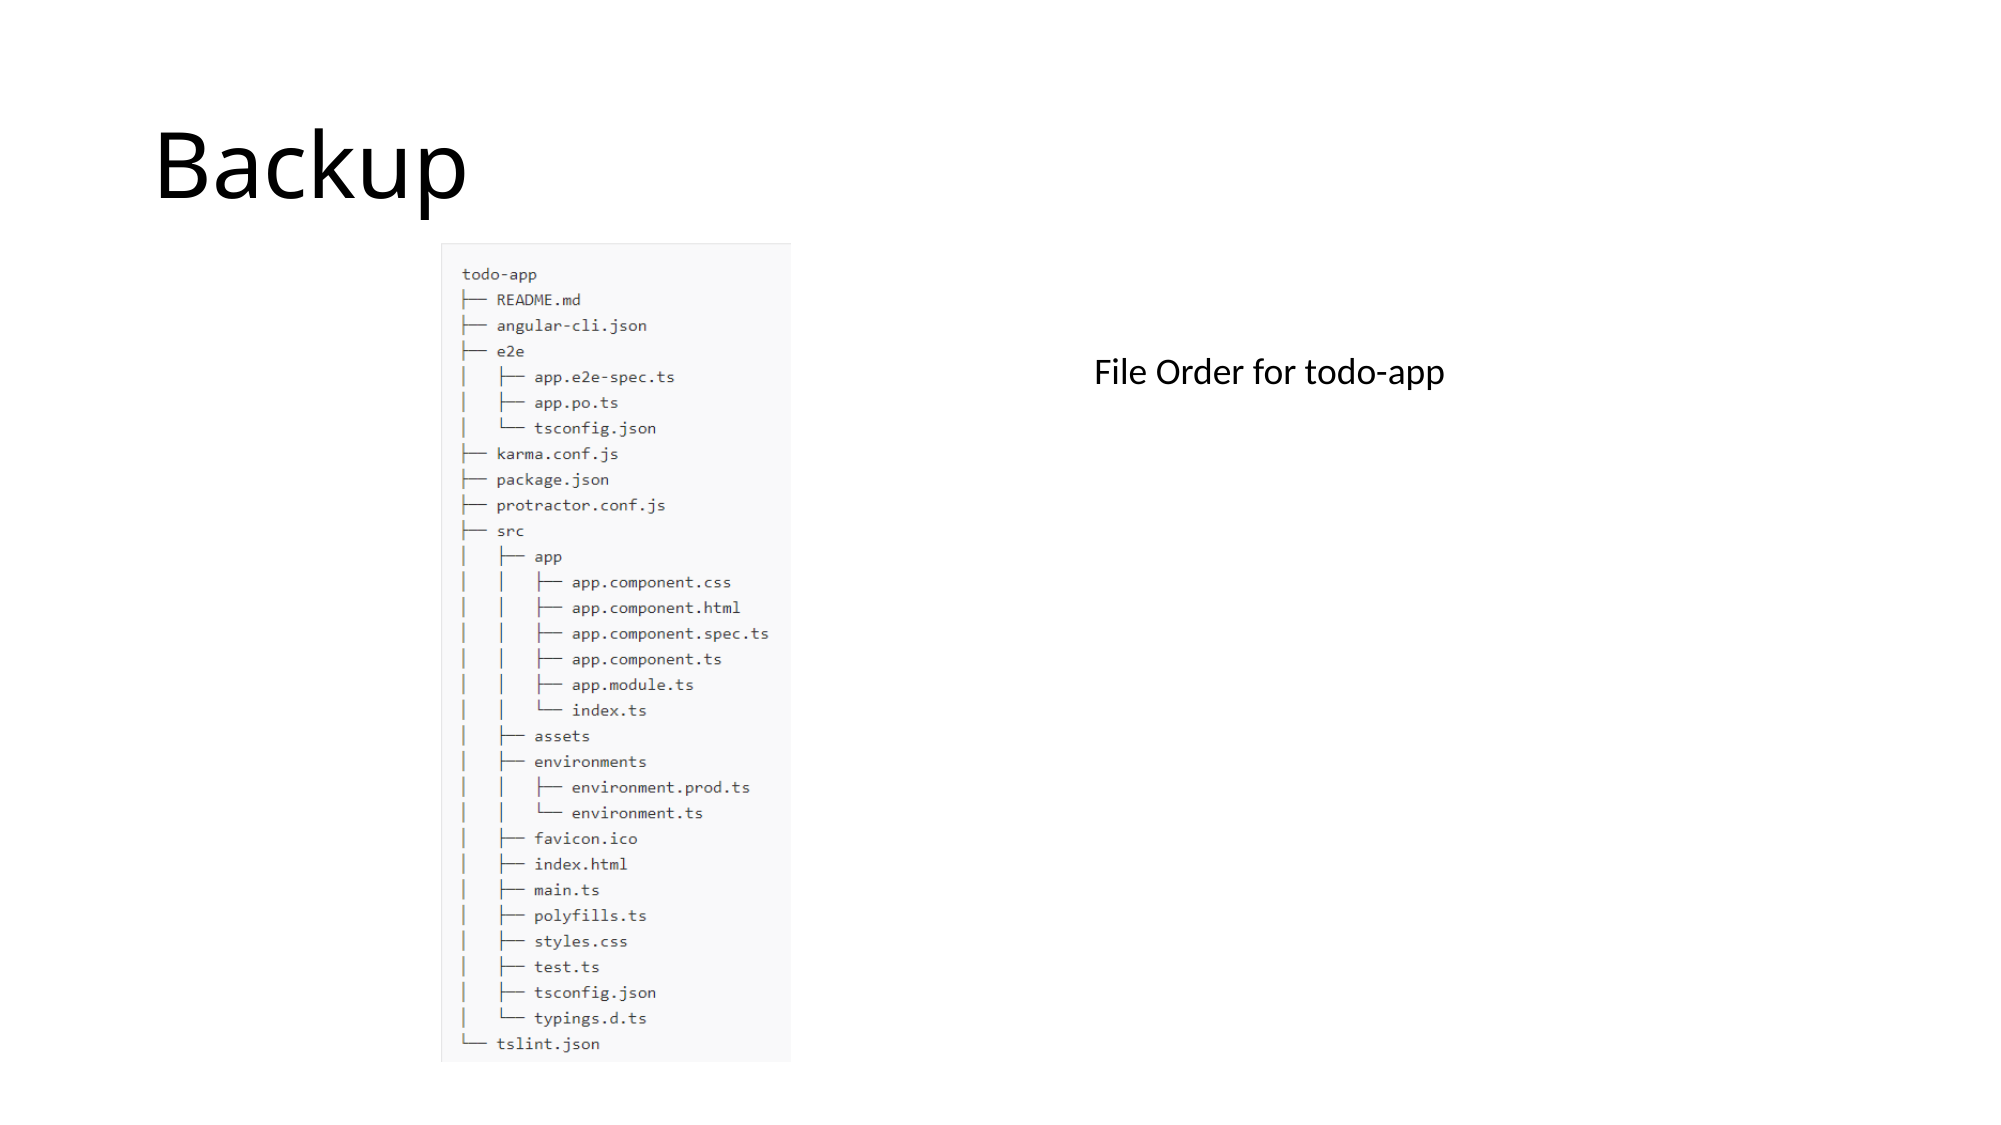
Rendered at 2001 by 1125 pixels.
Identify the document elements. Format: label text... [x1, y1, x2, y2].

text_box File Order for todo-app [1079, 340, 1461, 400]
title Backup [137, 59, 1863, 278]
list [439, 240, 791, 1062]
